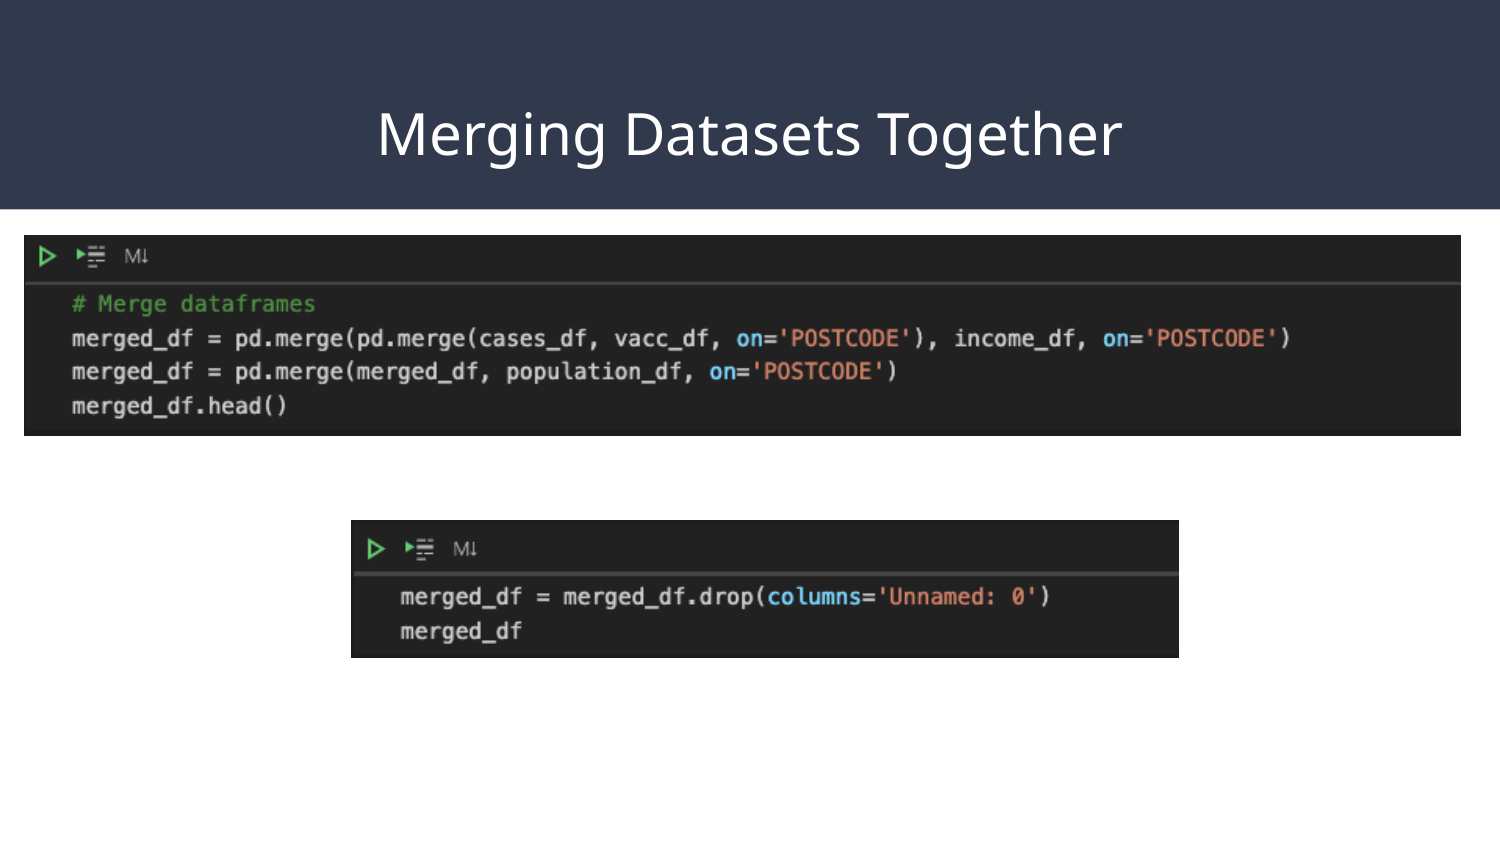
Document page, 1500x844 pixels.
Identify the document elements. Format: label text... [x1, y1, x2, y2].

picture [24, 235, 1462, 436]
title Merging Datasets Together [51, 82, 1449, 185]
picture [351, 520, 1179, 659]
